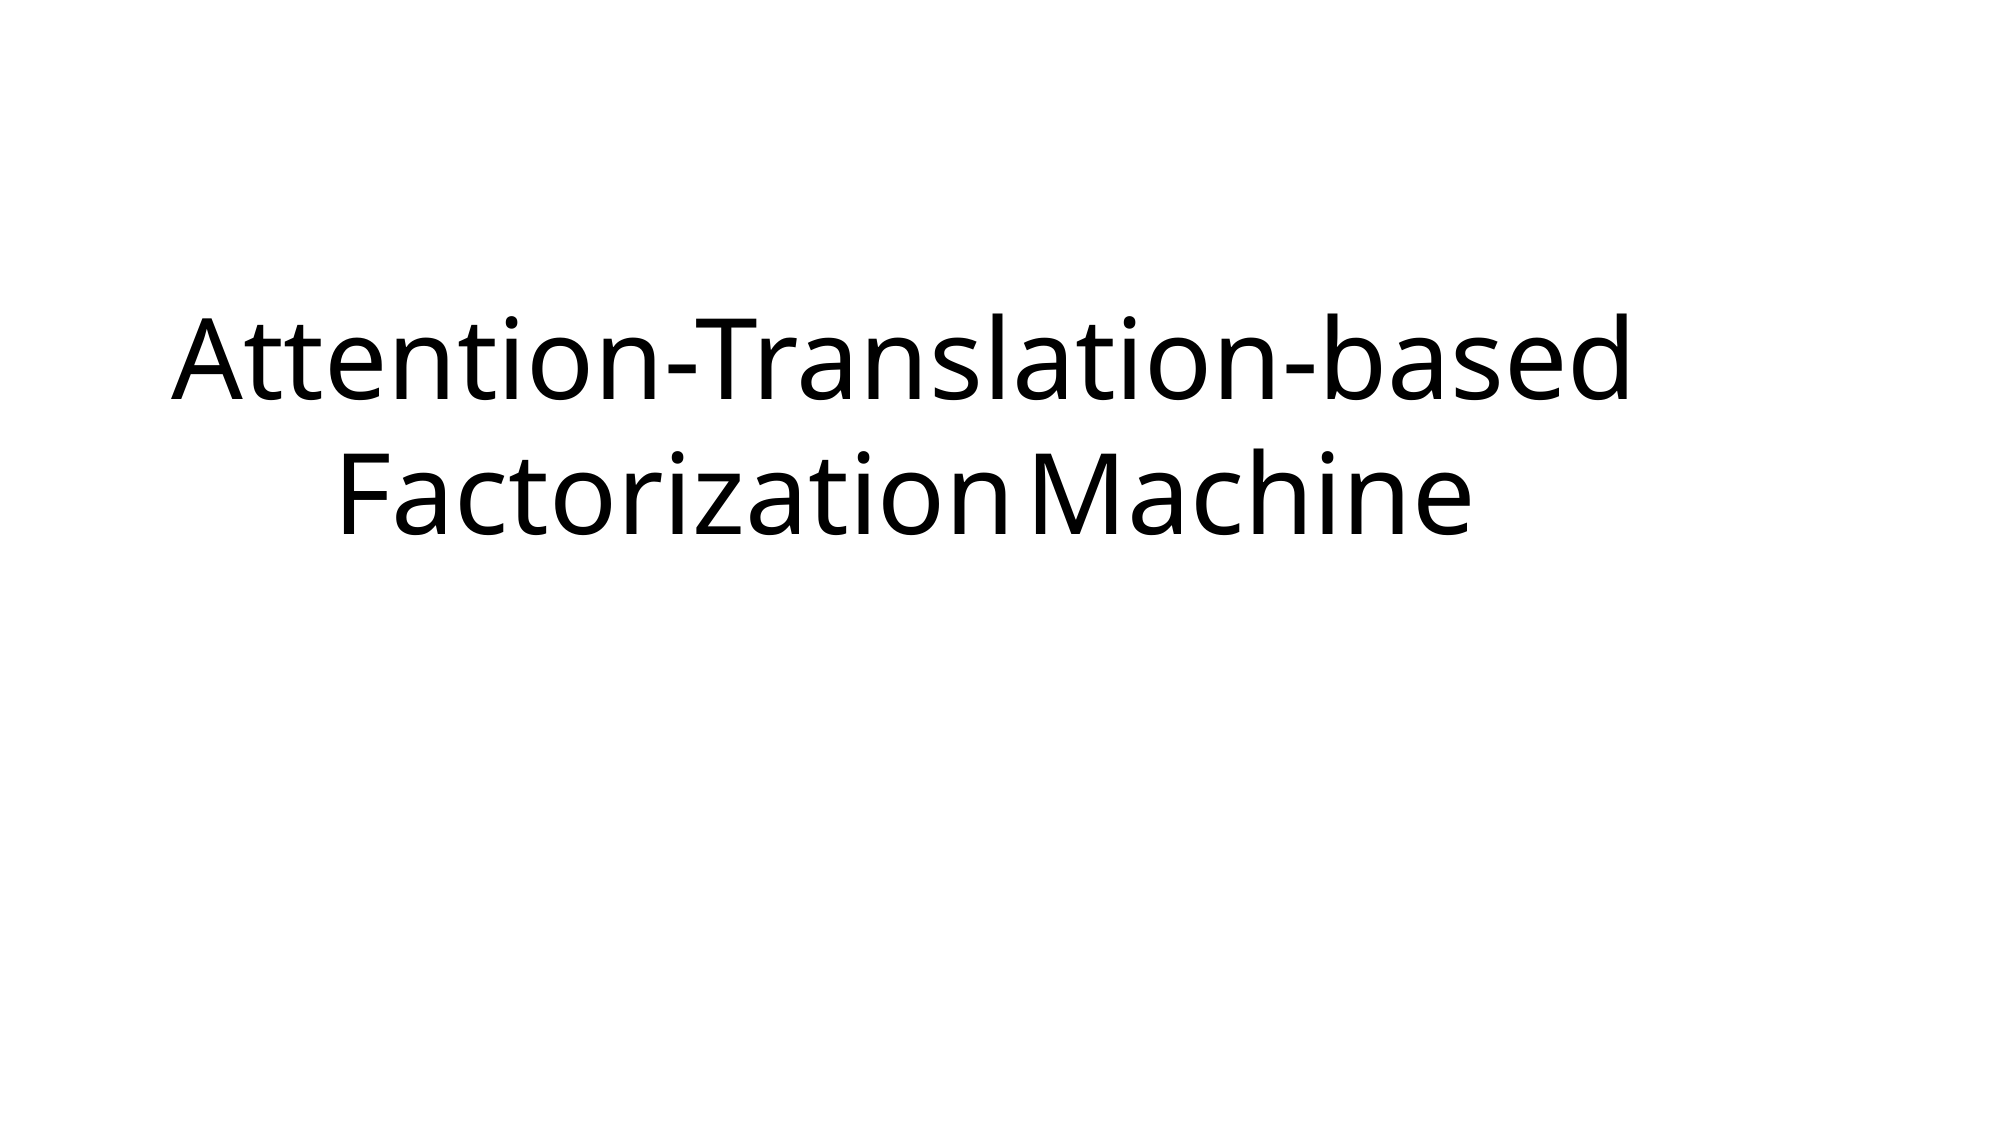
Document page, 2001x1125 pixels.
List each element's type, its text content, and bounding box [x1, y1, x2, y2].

text_box Attention-Translation-based Factorization Machine [156, 279, 1653, 565]
